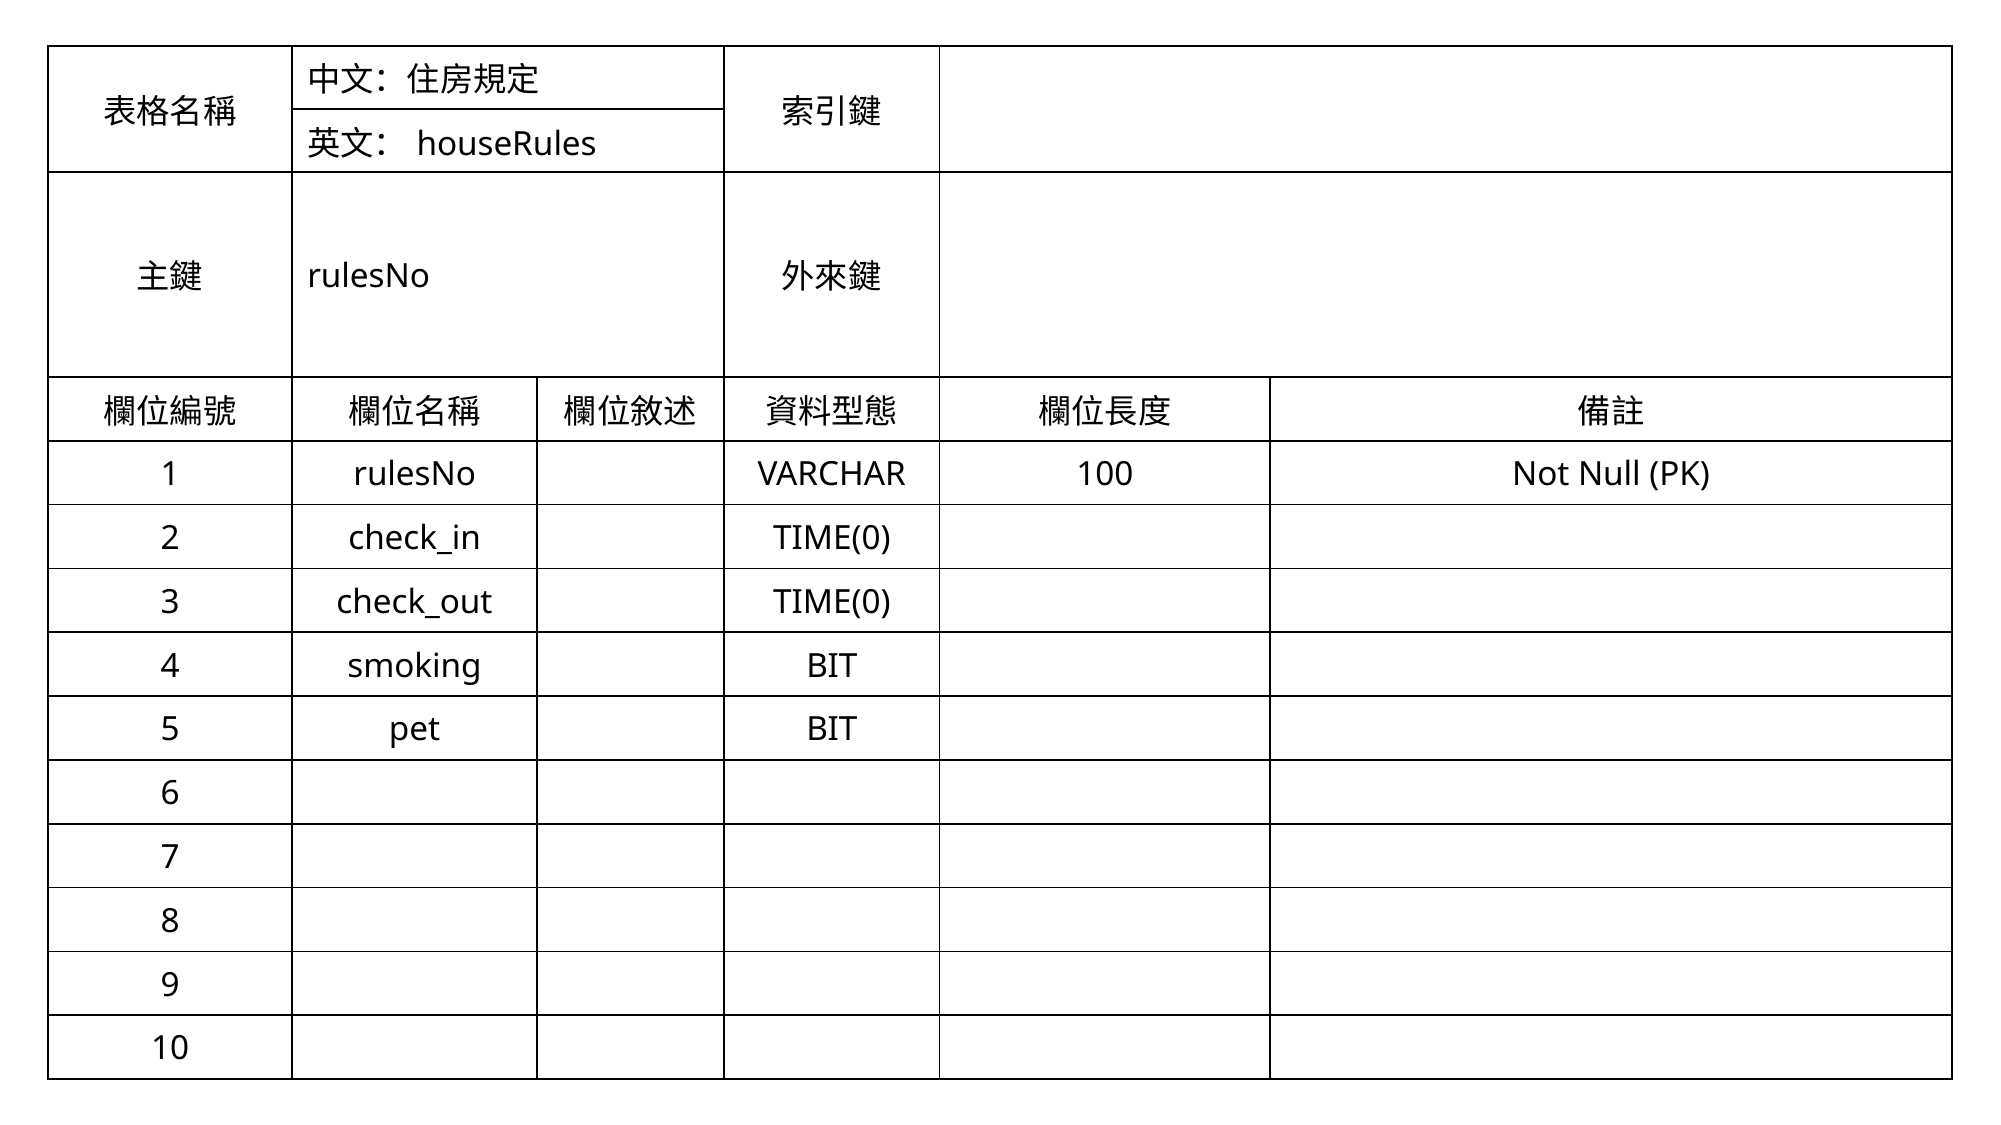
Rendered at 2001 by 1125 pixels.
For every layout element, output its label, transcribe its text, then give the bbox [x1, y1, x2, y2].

table_cell 欄位編號 [49, 378, 291, 440]
table_cell 資料型態 [725, 378, 939, 440]
table_cell [725, 761, 939, 823]
table_cell [538, 697, 723, 759]
table_cell [538, 1016, 723, 1078]
table_cell 3 [49, 569, 291, 631]
table_cell 6 [49, 761, 291, 823]
table_cell [1271, 569, 1951, 631]
table_cell [538, 825, 723, 887]
table_cell [293, 888, 536, 951]
table_cell BIT [725, 697, 939, 759]
table_cell [725, 888, 939, 951]
table_cell [1271, 761, 1951, 823]
table_cell TIME(0) [725, 569, 939, 631]
table_cell check_out [293, 569, 536, 631]
table_cell [538, 761, 723, 823]
table_cell 100 [940, 442, 1269, 504]
table_cell [940, 173, 1951, 376]
table_header 中文：住房規定 [293, 47, 723, 108]
table_cell smoking [293, 633, 536, 695]
table_cell [538, 505, 723, 568]
table_cell [293, 952, 536, 1014]
table_cell 外來鍵 [725, 173, 939, 376]
table_cell 備註 [1271, 378, 1951, 440]
table_cell pet [293, 697, 536, 759]
table_cell [538, 952, 723, 1014]
table_cell [293, 761, 536, 823]
table_cell [725, 825, 939, 887]
table_cell [940, 505, 1269, 568]
table_cell [725, 952, 939, 1014]
table_cell [1271, 888, 1951, 951]
table_cell [538, 569, 723, 631]
table_cell [940, 952, 1269, 1014]
table_cell [1271, 505, 1951, 568]
table_cell [1271, 633, 1951, 695]
table_cell 9 [49, 952, 291, 1014]
table_header 索引鍵 [725, 47, 939, 171]
table_cell [940, 825, 1269, 887]
table_cell [1271, 1016, 1951, 1078]
table_cell 欄位敘述 [538, 378, 723, 440]
table_cell [293, 825, 536, 887]
table_cell [293, 1016, 536, 1078]
table_cell 4 [49, 633, 291, 695]
table_cell Not Null (PK) [1271, 442, 1951, 504]
table_cell check_in [293, 505, 536, 568]
table_cell 2 [49, 505, 291, 568]
table_cell 主鍵 [49, 173, 291, 376]
table_cell 8 [49, 888, 291, 951]
table_cell 英文：houseRules [293, 110, 723, 171]
table_header [940, 47, 1951, 171]
table_cell [538, 888, 723, 951]
table_cell [538, 442, 723, 504]
table_cell [538, 633, 723, 695]
table_cell TIME(0) [725, 505, 939, 568]
table_cell [940, 569, 1269, 631]
table_header 表格名稱 [49, 47, 291, 171]
table_cell 欄位長度 [940, 378, 1269, 440]
table_cell VARCHAR [725, 442, 939, 504]
table_cell [940, 1016, 1269, 1078]
table_cell 10 [49, 1016, 291, 1078]
table_cell BIT [725, 633, 939, 695]
table_cell [940, 888, 1269, 951]
table_cell [1271, 825, 1951, 887]
table_cell [940, 761, 1269, 823]
table_cell 5 [49, 697, 291, 759]
table_cell [1271, 952, 1951, 1014]
table_cell rulesNo [293, 442, 536, 504]
table_cell [940, 697, 1269, 759]
table_cell 欄位名稱 [293, 378, 536, 440]
table_cell [940, 633, 1269, 695]
table_cell rulesNo [293, 173, 723, 376]
table_cell 7 [49, 825, 291, 887]
table_cell 1 [49, 442, 291, 504]
table_cell [1271, 697, 1951, 759]
table_cell [725, 1016, 939, 1078]
